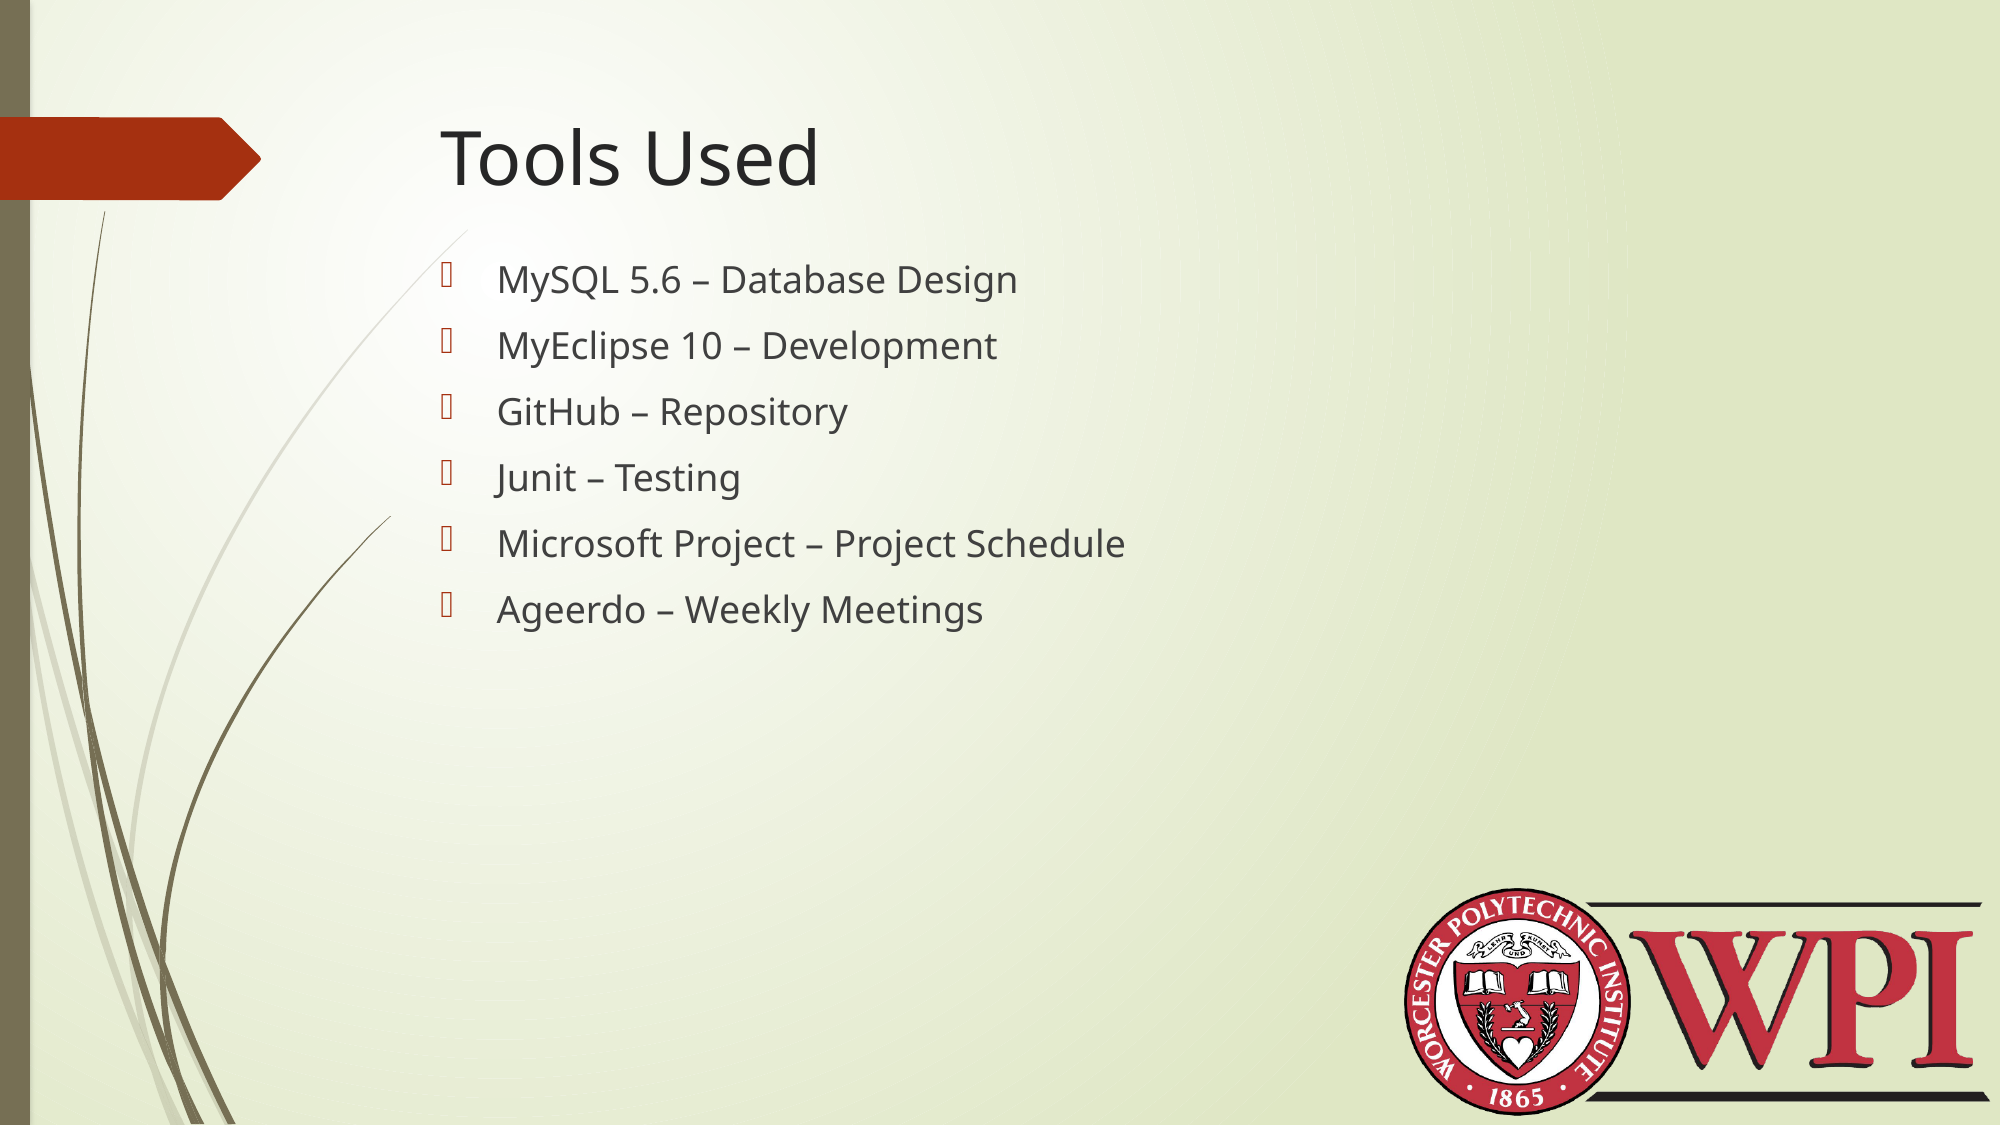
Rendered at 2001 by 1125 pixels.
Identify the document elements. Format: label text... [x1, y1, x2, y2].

title Tools Used [425, 102, 1888, 249]
list MySQL 5.6 – Database Design MyEclipse 10 – Development GitHub – Repository Junit – Testing Microsoft Project – Project Schedule Ageerdo – Weekly Meetings [425, 249, 1888, 869]
picture [1394, 878, 2000, 1125]
